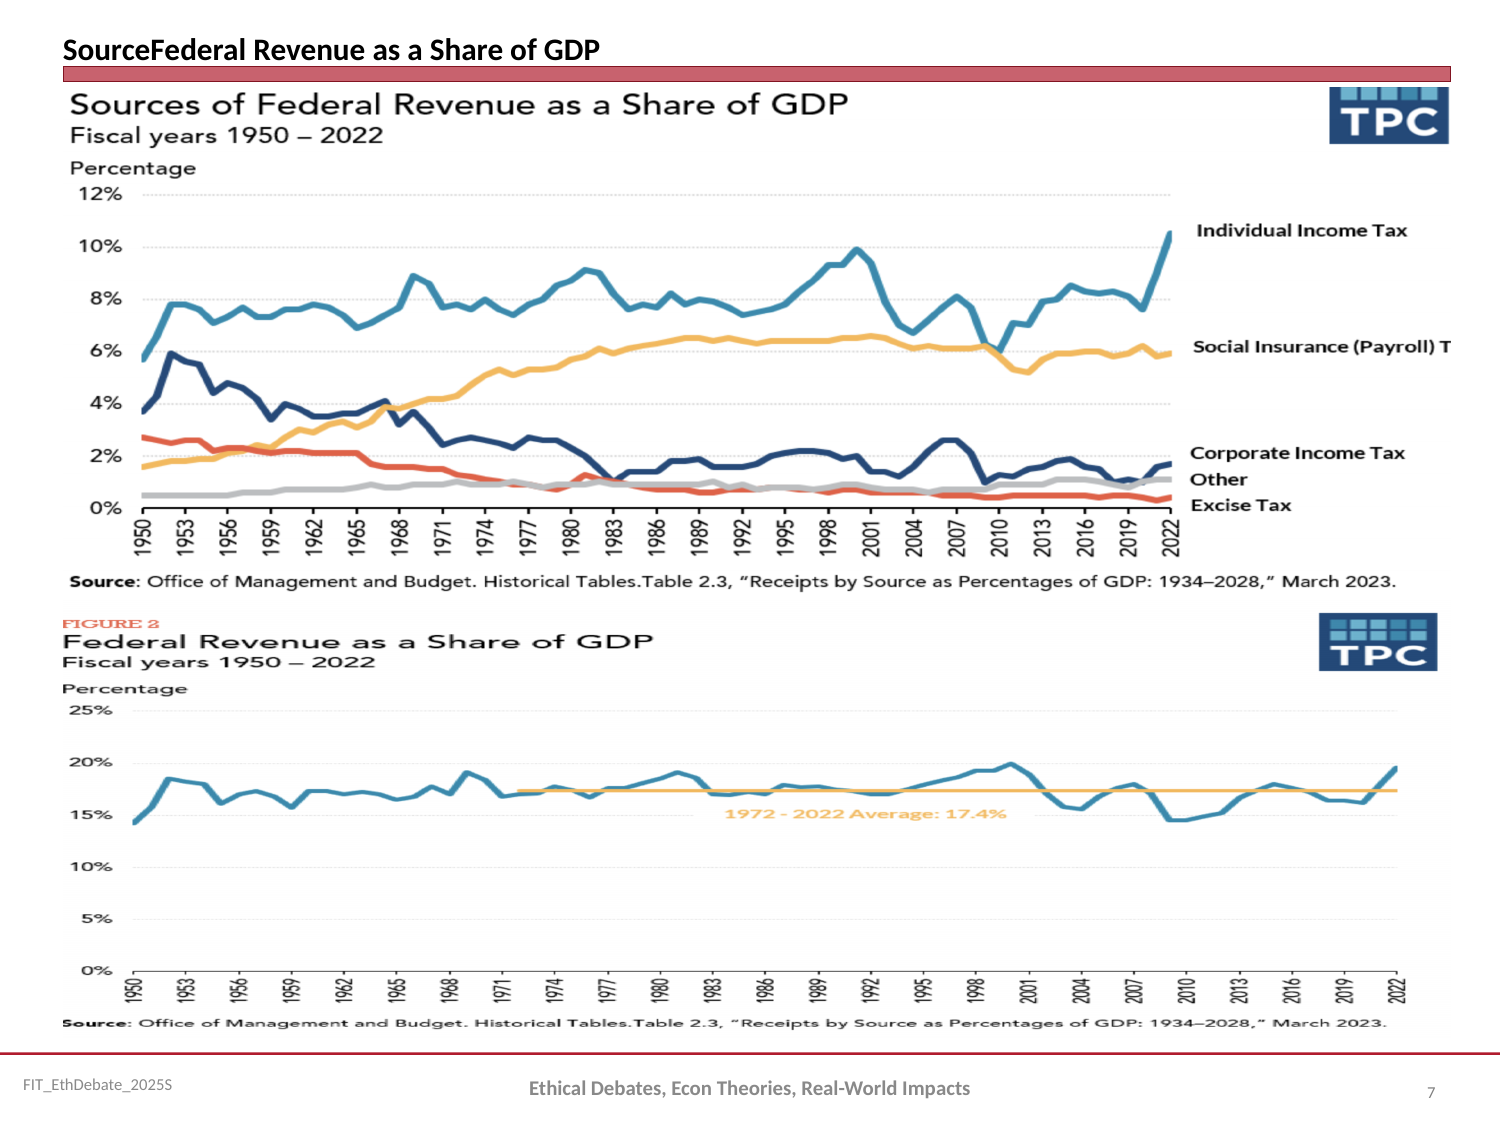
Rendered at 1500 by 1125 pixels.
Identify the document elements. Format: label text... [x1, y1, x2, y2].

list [62, 87, 1451, 599]
picture [62, 599, 1451, 1038]
footer Ethical Debates, Econ Theories, Real-World Impacts [512, 1056, 988, 1117]
slide_number 7 [1375, 1061, 1451, 1122]
title SourceFederal Revenue as a Share of GDP [62, 6, 1451, 67]
